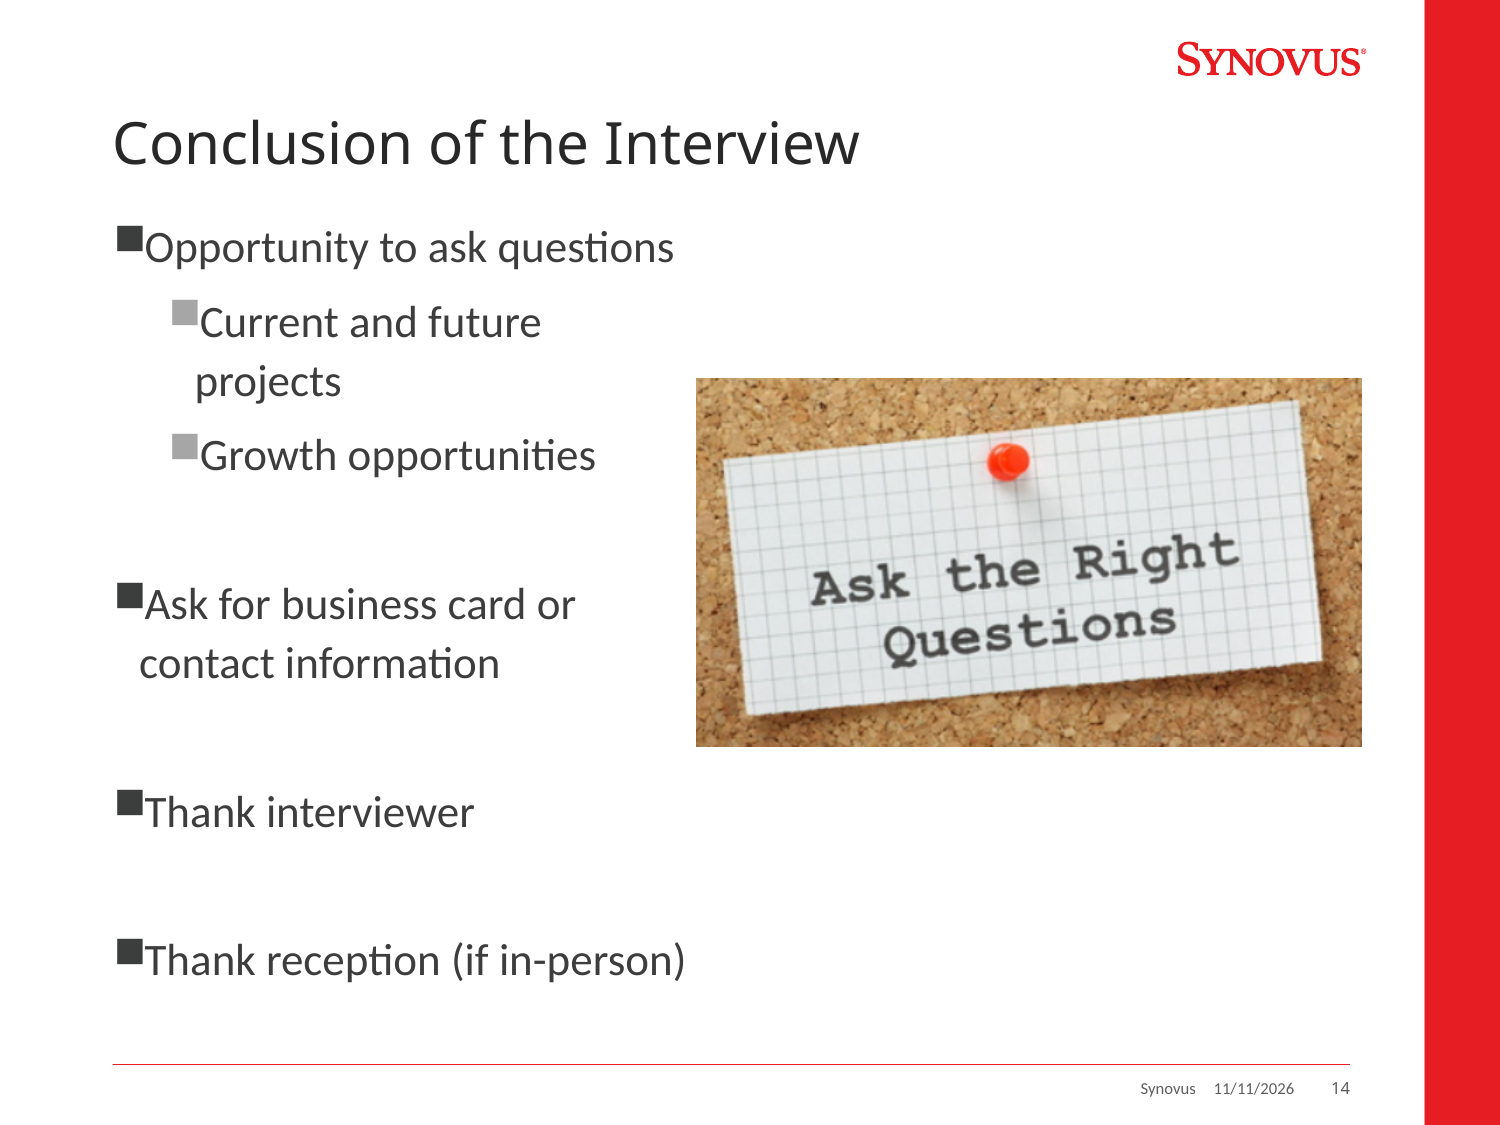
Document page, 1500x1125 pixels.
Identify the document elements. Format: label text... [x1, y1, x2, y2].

slide_number 14 [1294, 1078, 1350, 1100]
picture [696, 378, 1362, 747]
footer Synovus [112, 1078, 1196, 1100]
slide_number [1196, 1078, 1294, 1100]
title Conclusion of the Interview [112, 113, 1363, 182]
list Opportunity to ask questions Current and future projects Growth opportunities Ask for business card or contact information Thank interviewer Thank reception (if in-person) [112, 212, 697, 1024]
